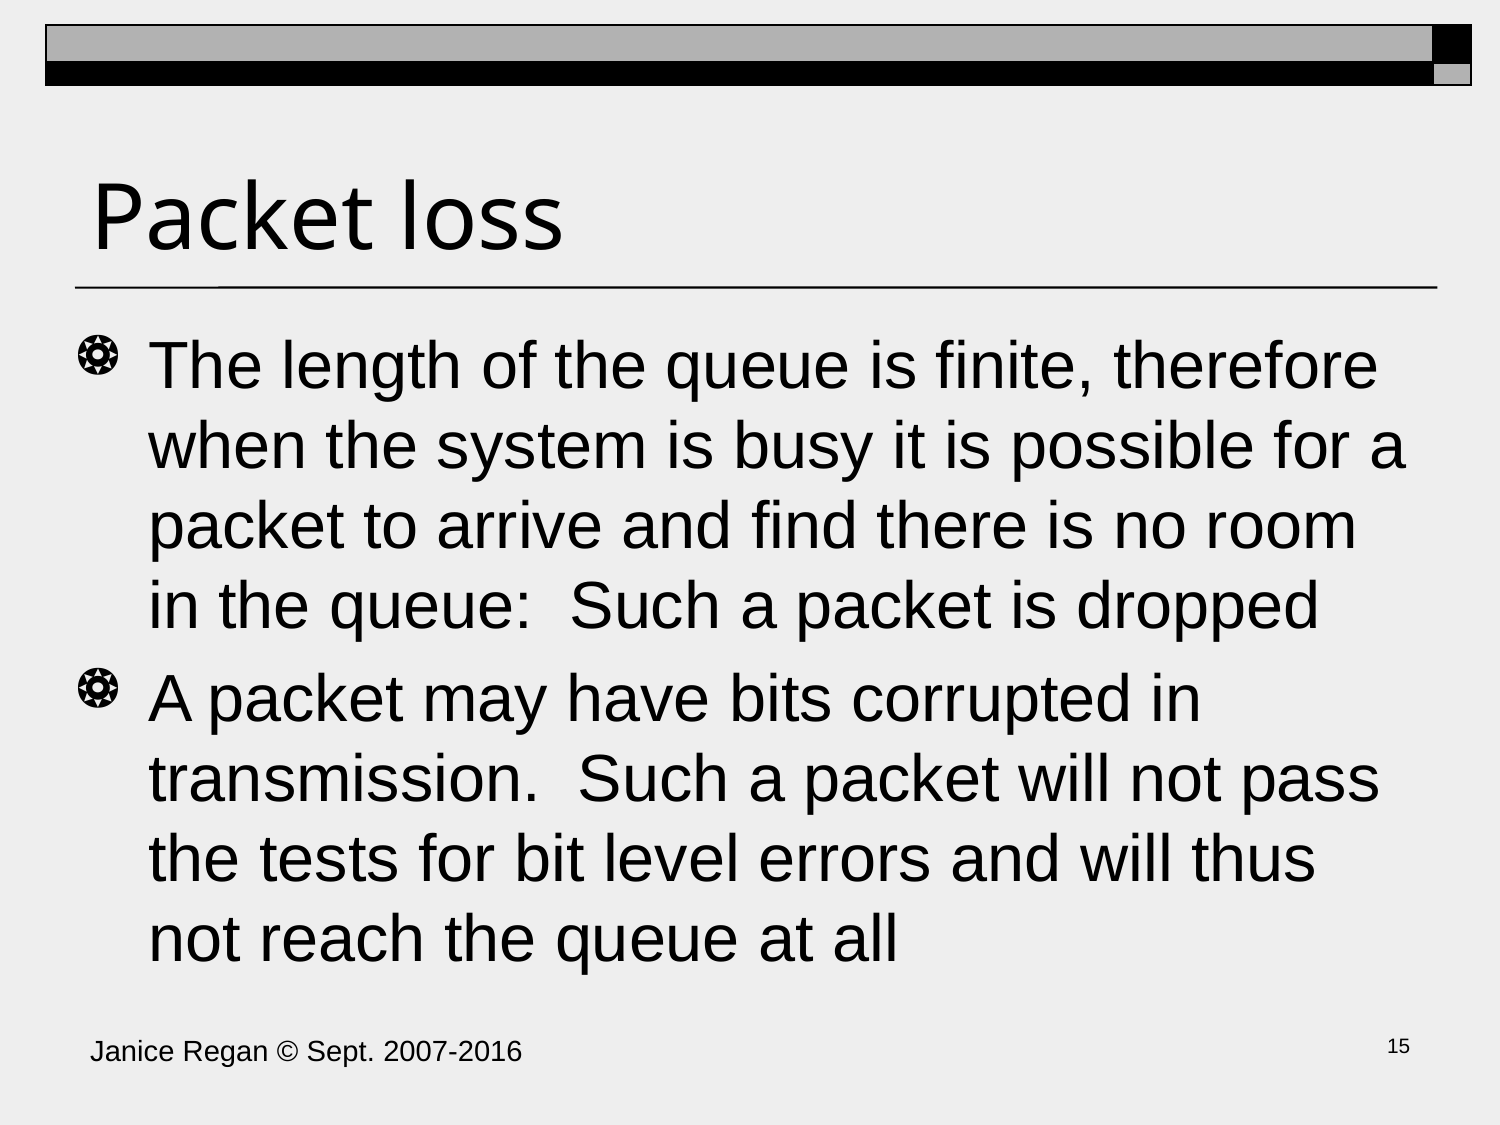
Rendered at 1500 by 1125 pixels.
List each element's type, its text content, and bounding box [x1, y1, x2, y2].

slide_number 14 [1112, 1025, 1425, 1100]
list The length of the queue is finite, therefore when the system is busy it is possible for a packet to arrive and find there is no room in the queue: Such a packet is dropped A packet may have bits corrupted in transmission. Such a packet will not pass the tests for bit level errors and will thus not reach the queue at all [56, 314, 1441, 1021]
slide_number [75, 1025, 796, 1100]
title Packet loss [75, 87, 1425, 275]
